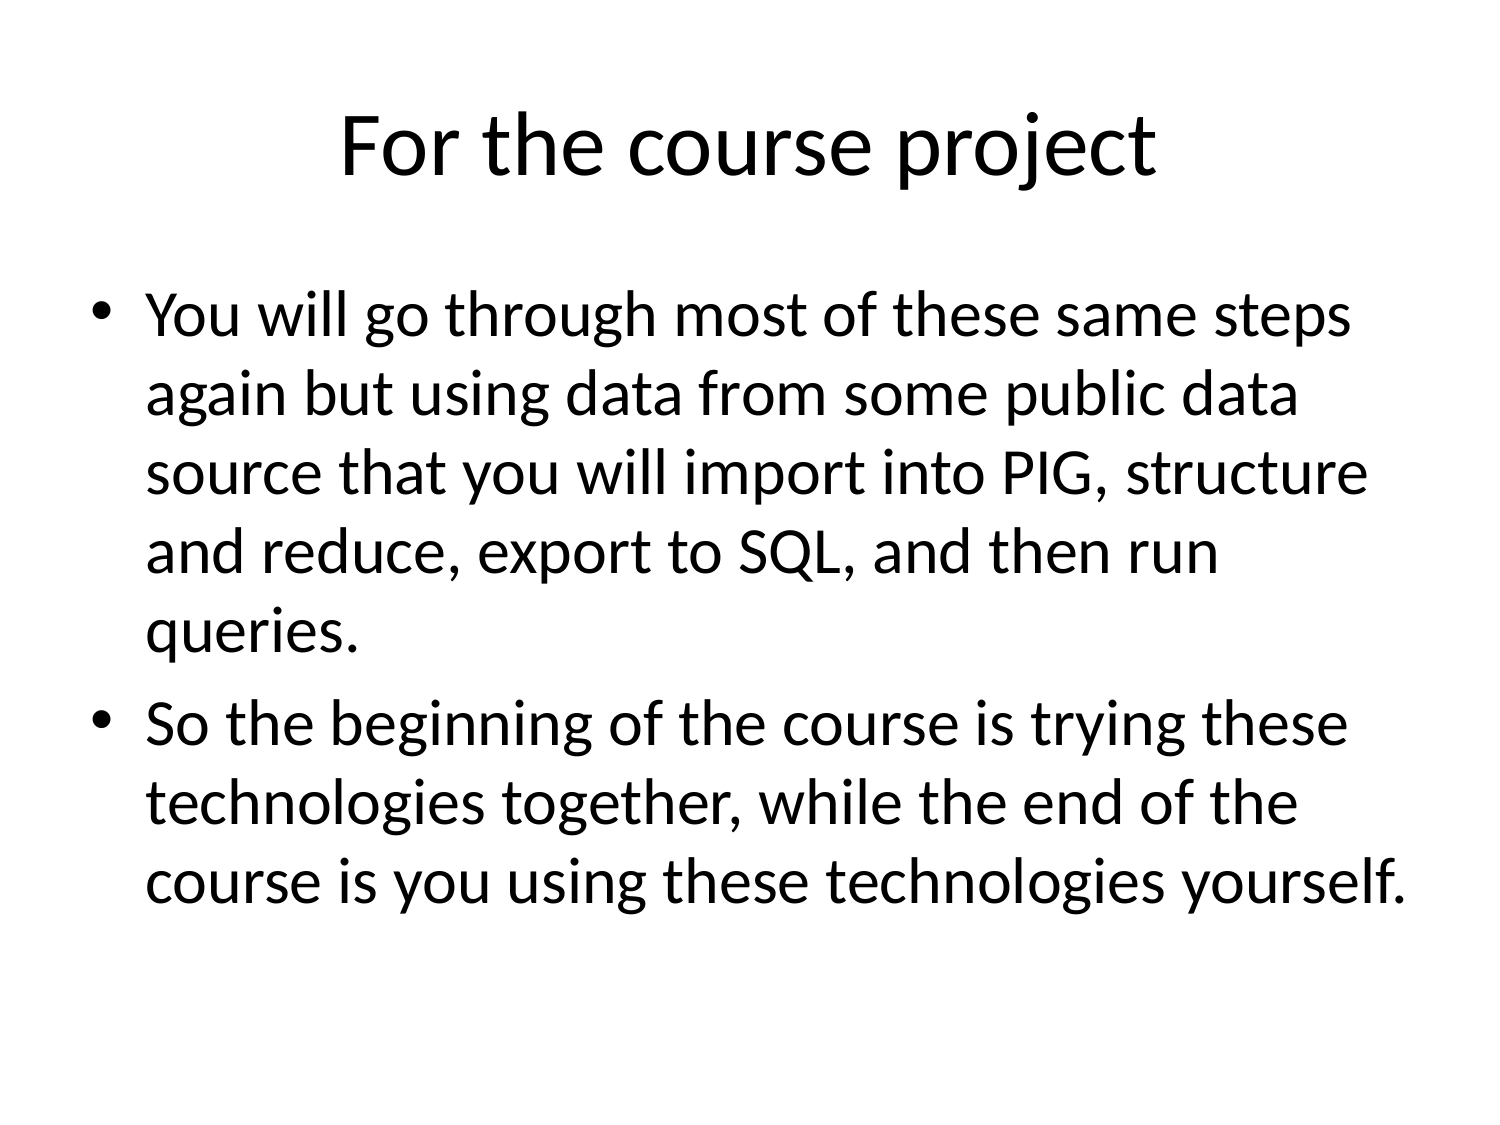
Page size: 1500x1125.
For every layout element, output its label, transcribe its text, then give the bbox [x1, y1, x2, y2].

list You will go through most of these same steps again but using data from some public data source that you will import into PIG, structure and reduce, export to SQL, and then run queries. So the beginning of the course is trying these technologies together, while the end of the course is you using these technologies yourself. [75, 262, 1425, 1005]
title For the course project [75, 45, 1425, 233]
